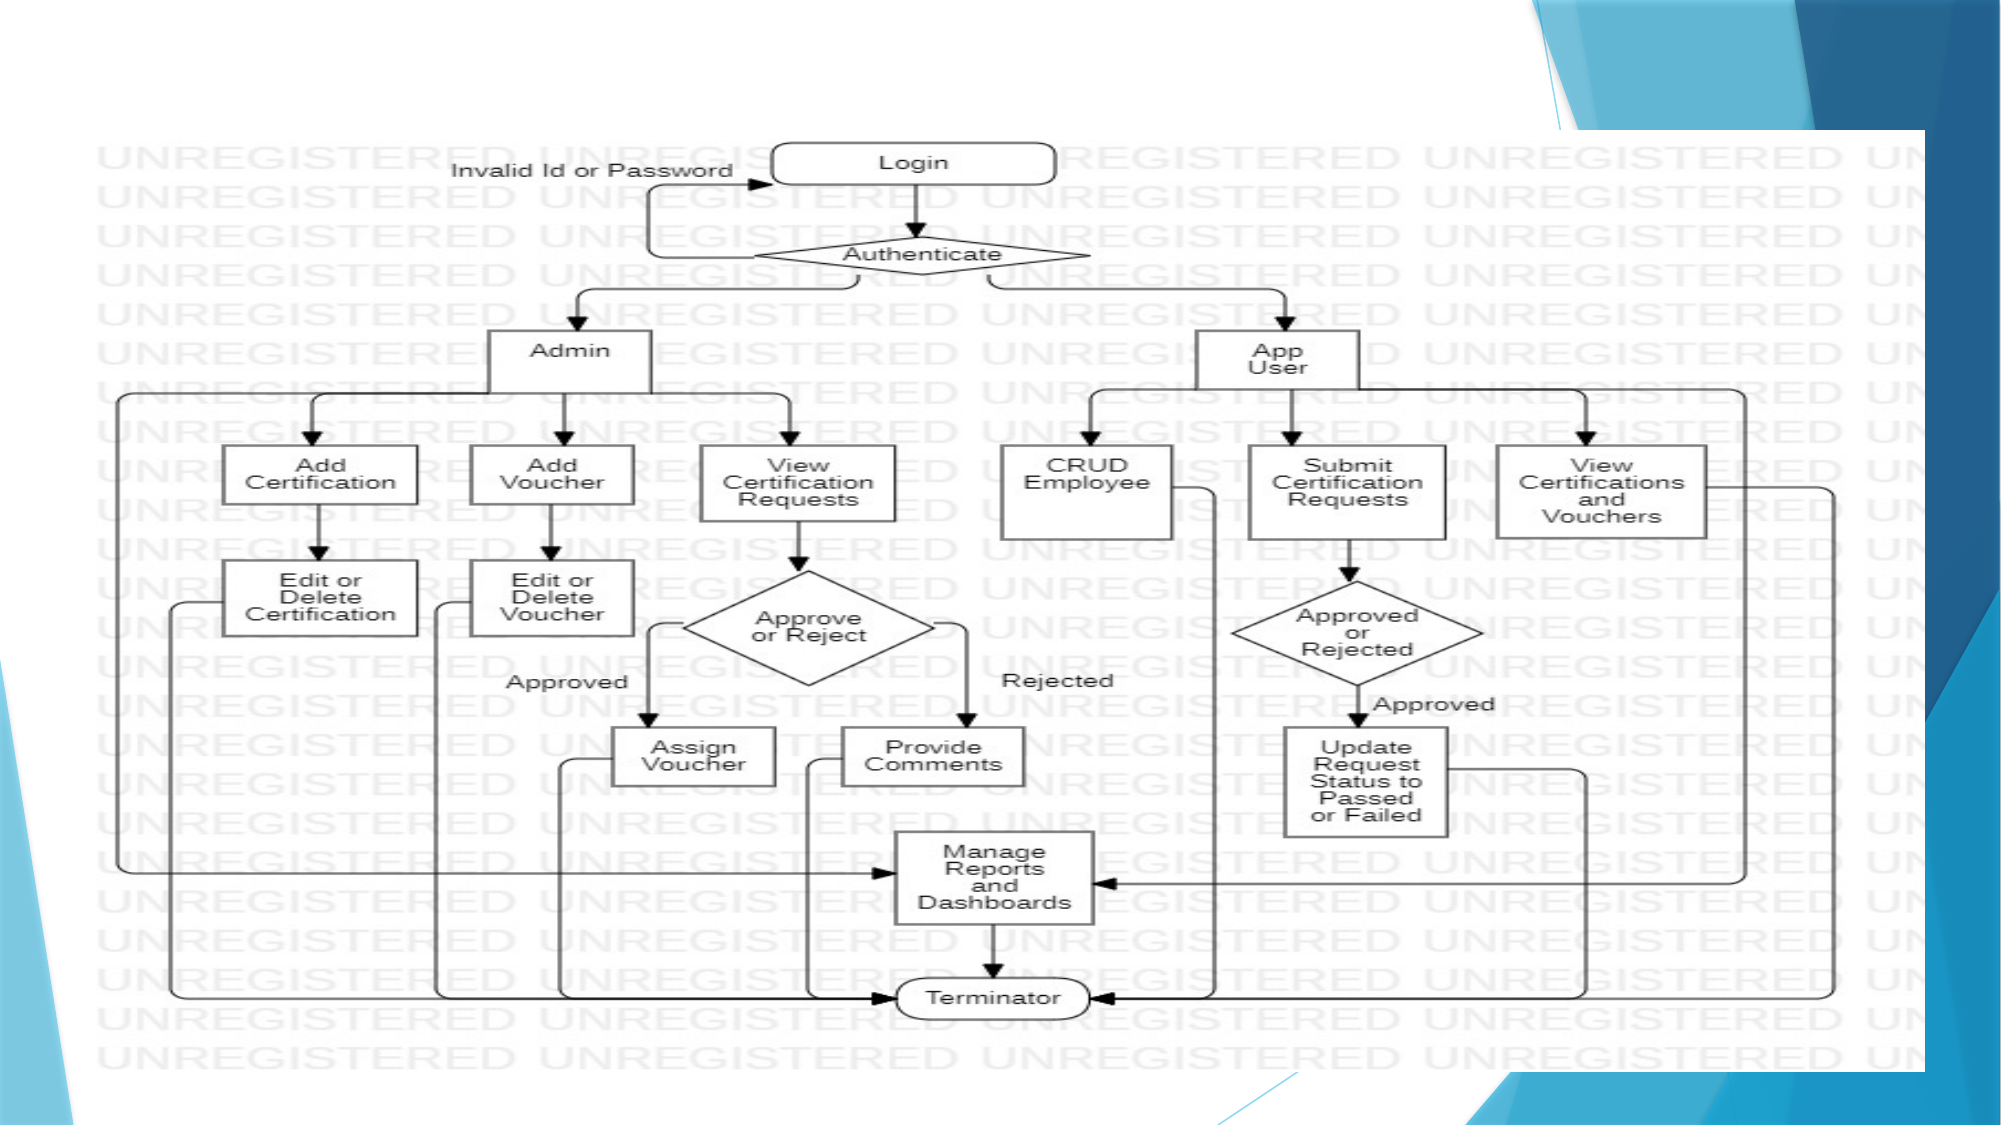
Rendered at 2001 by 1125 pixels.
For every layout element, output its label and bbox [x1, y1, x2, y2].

picture [95, 130, 1925, 1072]
